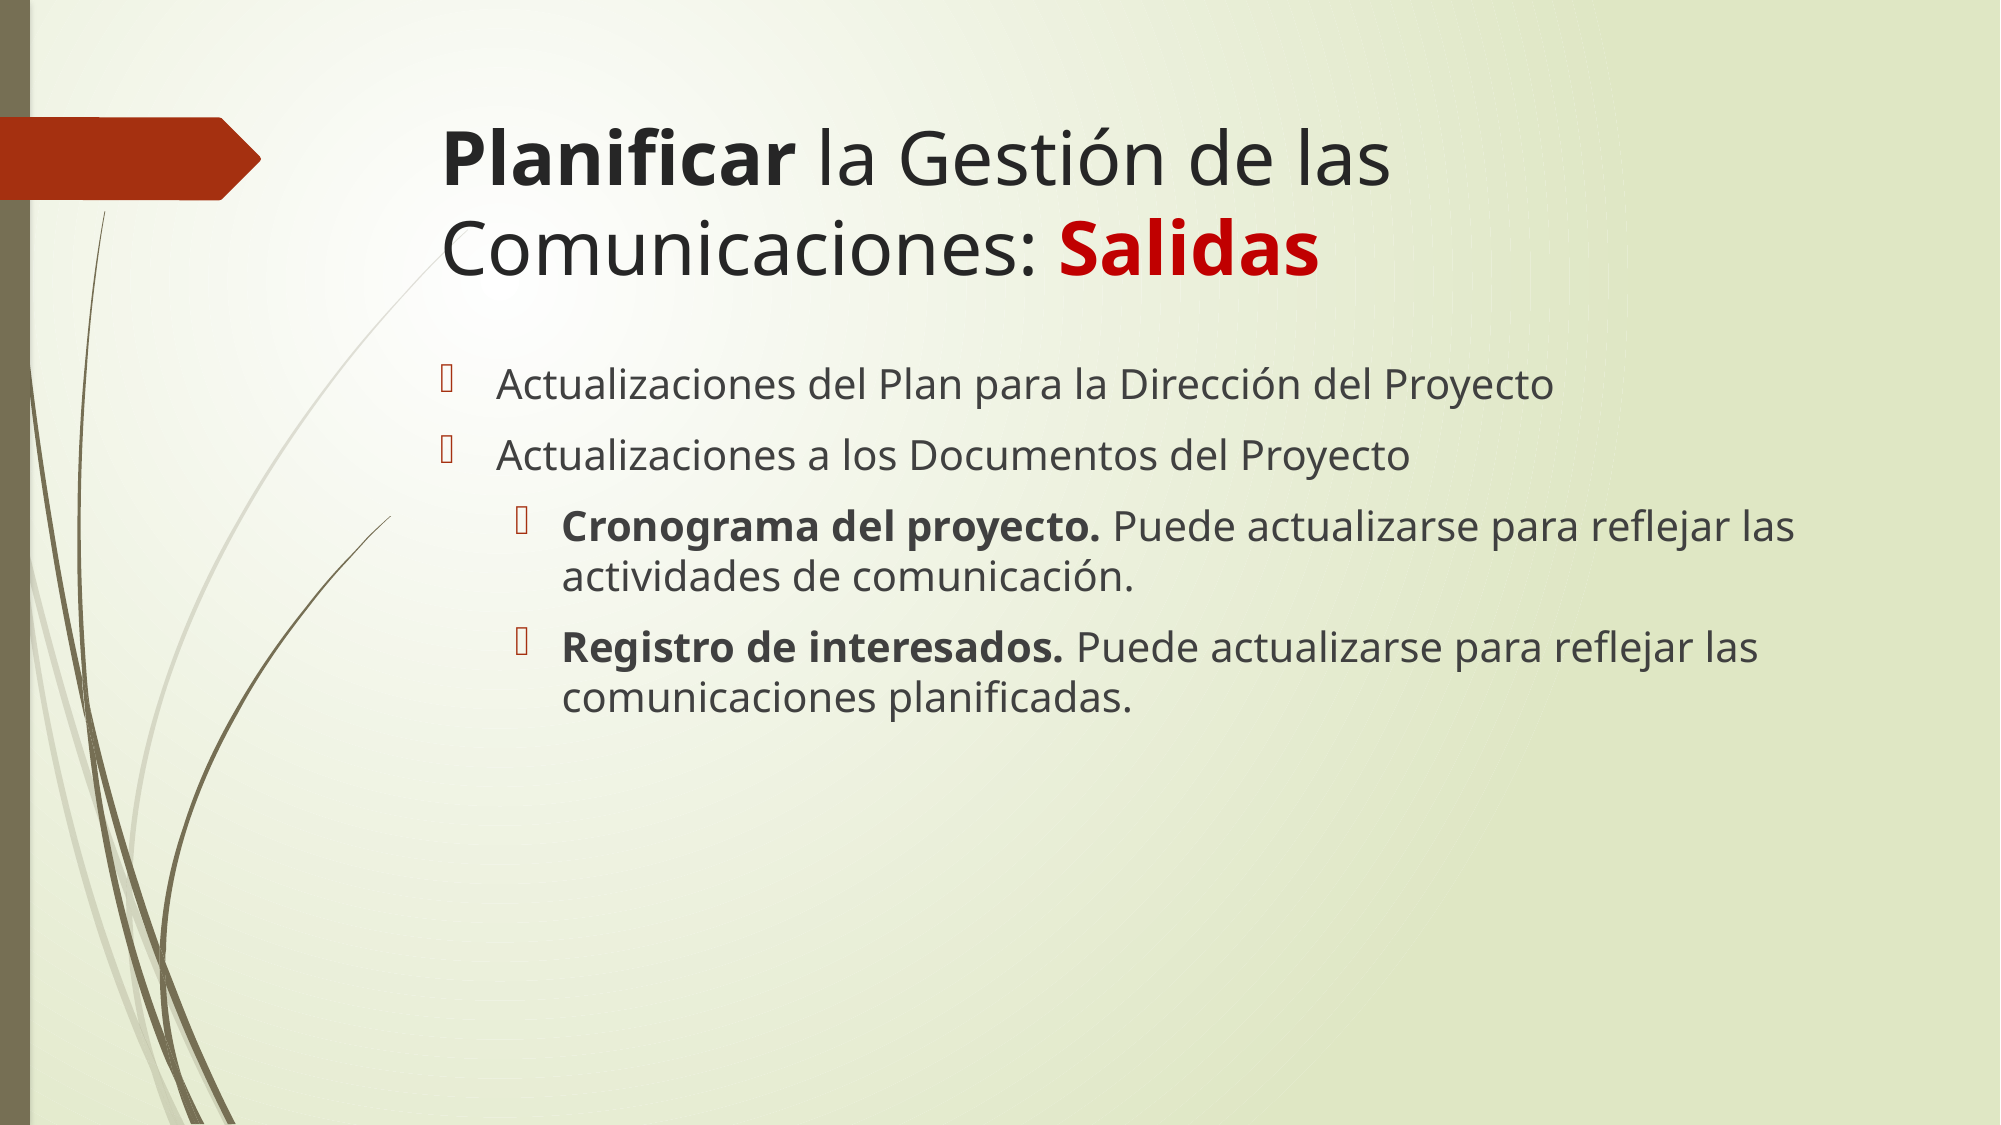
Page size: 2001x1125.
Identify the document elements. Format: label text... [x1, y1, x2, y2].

list Actualizaciones del Plan para la Dirección del Proyecto Actualizaciones a los Documentos del Proyecto Cronograma del proyecto. Puede actualizarse para reflejar las actividades de comunicación. Registro de interesados. Puede actualizarse para reflejar las comunicaciones planificadas. [424, 350, 1888, 970]
title Planificar la Gestión de las Comunicaciones: Salidas [425, 102, 1888, 313]
